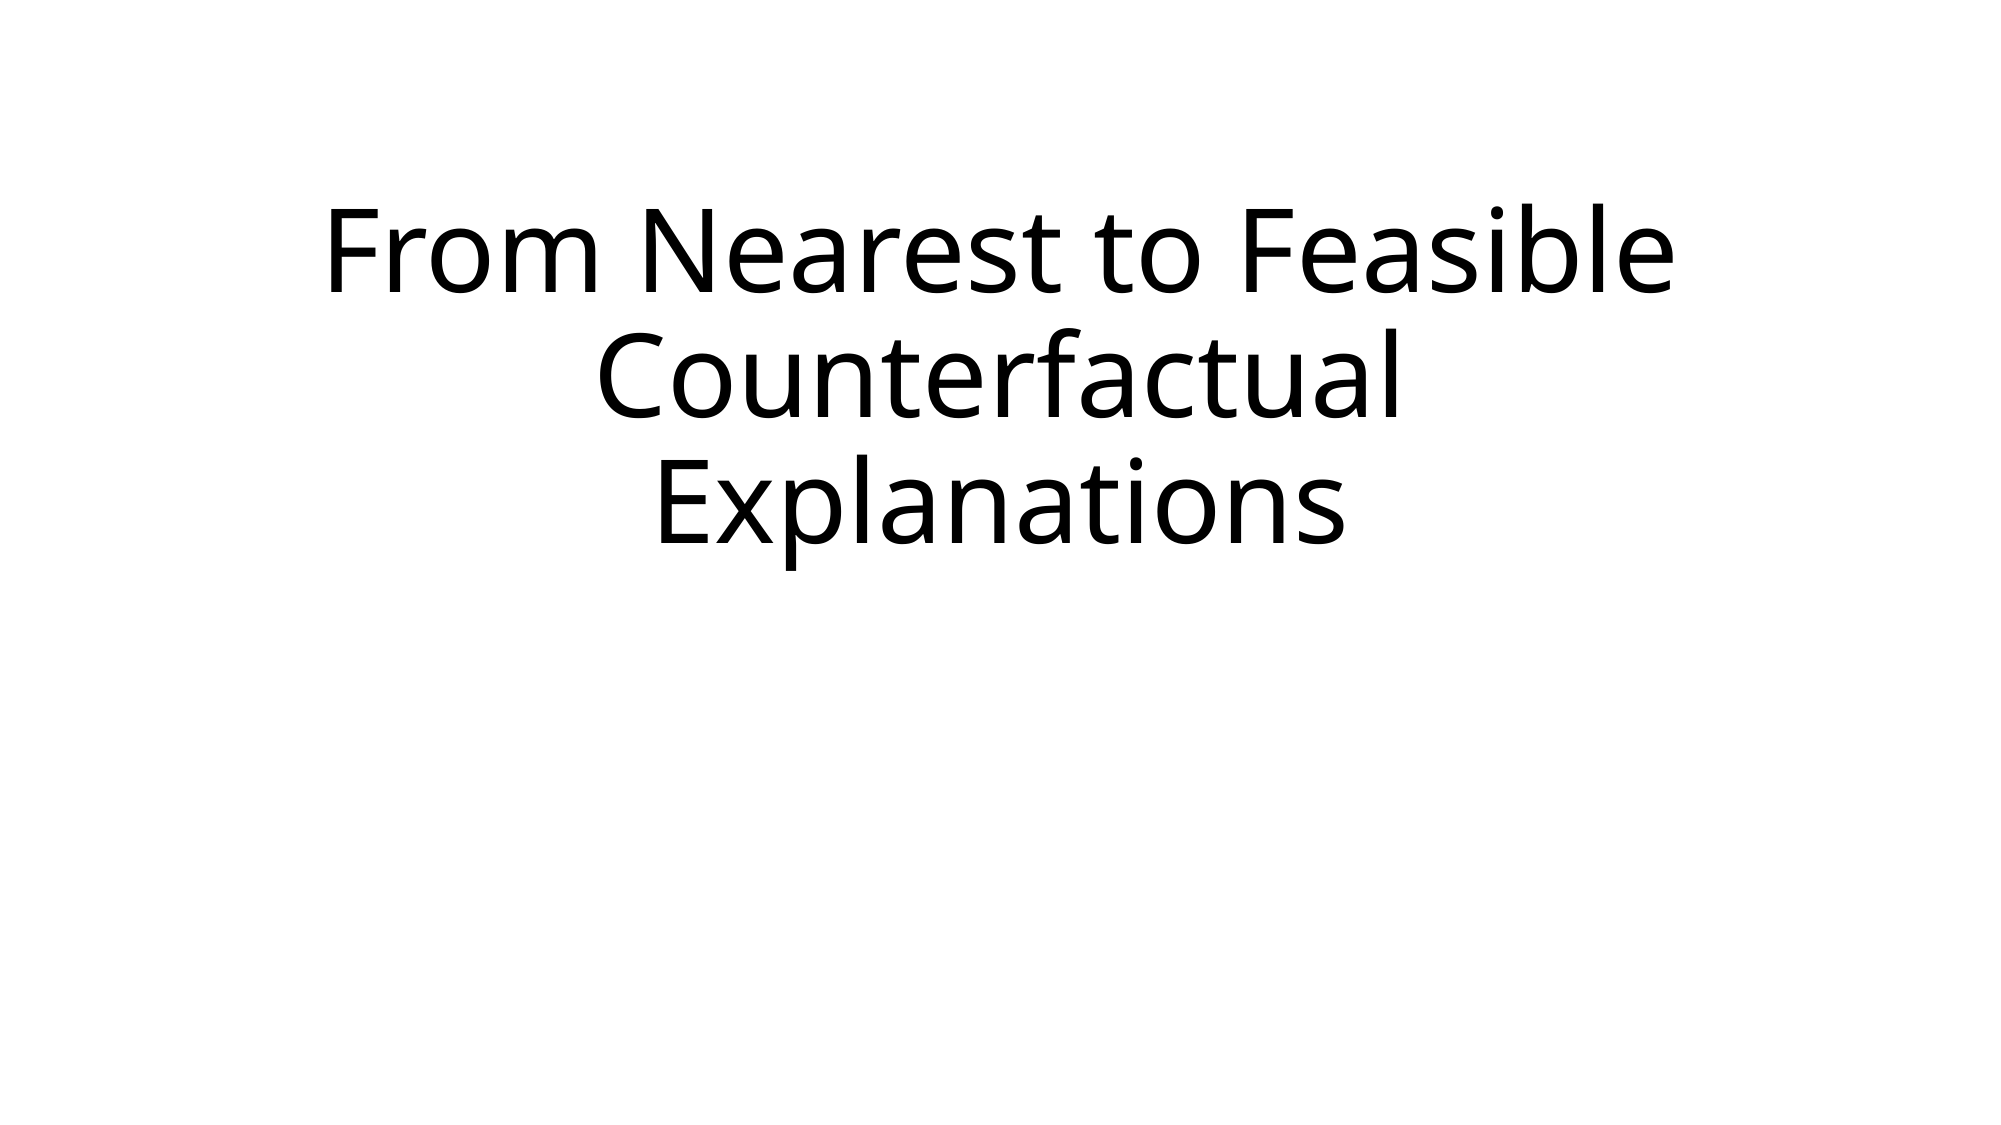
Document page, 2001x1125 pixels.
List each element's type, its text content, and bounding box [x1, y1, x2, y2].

title From Nearest to Feasible Counterfactual Explanations [249, 184, 1750, 576]
